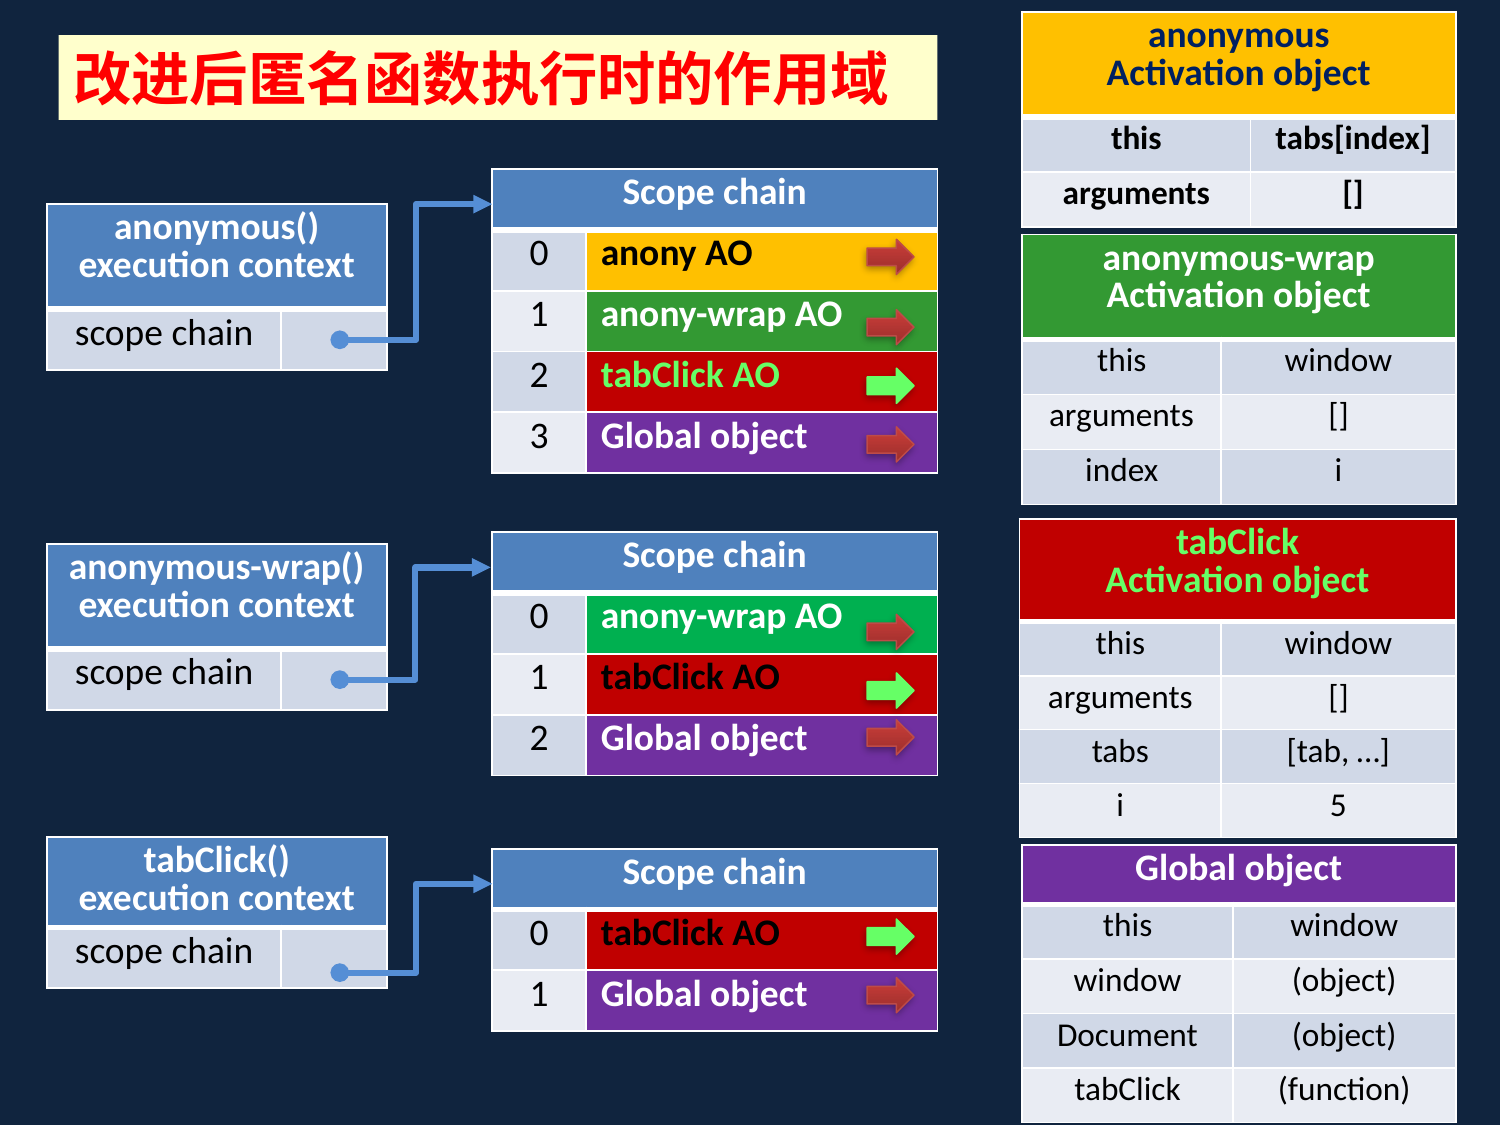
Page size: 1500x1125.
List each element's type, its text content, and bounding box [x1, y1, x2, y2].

text_box [866, 426, 915, 463]
table_cell 0 [495, 596, 585, 653]
table_cell i [1020, 784, 1220, 837]
table_cell this [1023, 120, 1250, 171]
table_cell this [1020, 624, 1220, 675]
table_cell scope chain [48, 312, 280, 369]
table_header Scope chain [493, 170, 937, 227]
text_box [866, 238, 915, 276]
table_cell this [1023, 342, 1220, 394]
table_header tabClick() execution context [48, 838, 386, 925]
table_cell tabs[index] [1251, 120, 1455, 171]
table_cell [tab, …] [1222, 730, 1455, 783]
table_cell 1 [493, 292, 585, 351]
table_cell Document [1023, 1014, 1232, 1067]
table_cell 0 [497, 912, 585, 969]
table_header anonymous() execution context [48, 205, 336, 306]
table_cell arguments [1020, 677, 1220, 729]
table_cell arguments [1023, 395, 1220, 449]
text_box [866, 308, 915, 346]
table_cell [282, 930, 386, 987]
table_header tabClick Activation object [1020, 520, 1455, 619]
table_cell Global object [587, 413, 937, 472]
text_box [339, 203, 493, 341]
table_cell 1 [493, 971, 585, 1030]
table_cell 5 [1222, 784, 1455, 837]
table_cell tabClick AO [587, 912, 937, 969]
table_cell tabClick [1023, 1069, 1232, 1122]
table_cell scope chain [48, 930, 280, 987]
table_cell 3 [493, 413, 585, 472]
text_box [866, 672, 915, 709]
table_header Scope chain [493, 850, 937, 907]
table_cell (object) [1234, 1014, 1455, 1067]
table_header Scope chain [493, 533, 937, 590]
table_cell 2 [493, 716, 585, 775]
table_cell anony AO [587, 233, 937, 290]
table_cell anony-wrap AO [587, 292, 937, 351]
table_cell window [1222, 624, 1455, 675]
text_box [866, 719, 915, 756]
table_cell tabClick AO [587, 655, 937, 714]
table_cell index [1023, 450, 1220, 504]
table_header anonymous-wrap() execution context [48, 545, 386, 646]
table_cell 2 [493, 352, 585, 411]
text_box [866, 367, 915, 405]
table_cell this [1023, 907, 1232, 958]
table_cell tabs [1020, 730, 1220, 783]
table_cell [] [1251, 173, 1455, 226]
text_box 改进后匿名函数执行时的作用域 [58, 35, 938, 120]
table_cell [] [1222, 677, 1455, 729]
table_header anonymous Activation object [1023, 13, 1455, 114]
table_cell [] [1222, 395, 1455, 449]
table_cell [282, 652, 386, 709]
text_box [339, 567, 491, 680]
text_box [866, 918, 915, 955]
text_box [866, 976, 915, 1014]
text_box [866, 613, 915, 651]
table_cell window [1222, 342, 1455, 394]
table_cell anony-wrap AO [587, 596, 937, 653]
table_cell i [1222, 450, 1455, 504]
table_cell tabClick AO [587, 352, 937, 411]
table_cell 0 [497, 233, 585, 290]
table_cell scope chain [48, 652, 280, 709]
table_cell arguments [1023, 173, 1250, 226]
table_header anonymous-wrap Activation object [1023, 235, 1455, 337]
table_cell Global object [587, 971, 937, 1030]
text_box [339, 883, 493, 973]
table_cell window [1234, 907, 1455, 958]
table_header Global object [1023, 846, 1455, 902]
table_cell [282, 312, 386, 369]
table_cell window [1023, 960, 1232, 1013]
table_cell Global object [587, 716, 937, 775]
table_cell (object) [1234, 960, 1455, 1013]
table_cell (function) [1234, 1069, 1455, 1122]
table_cell 1 [493, 655, 585, 714]
